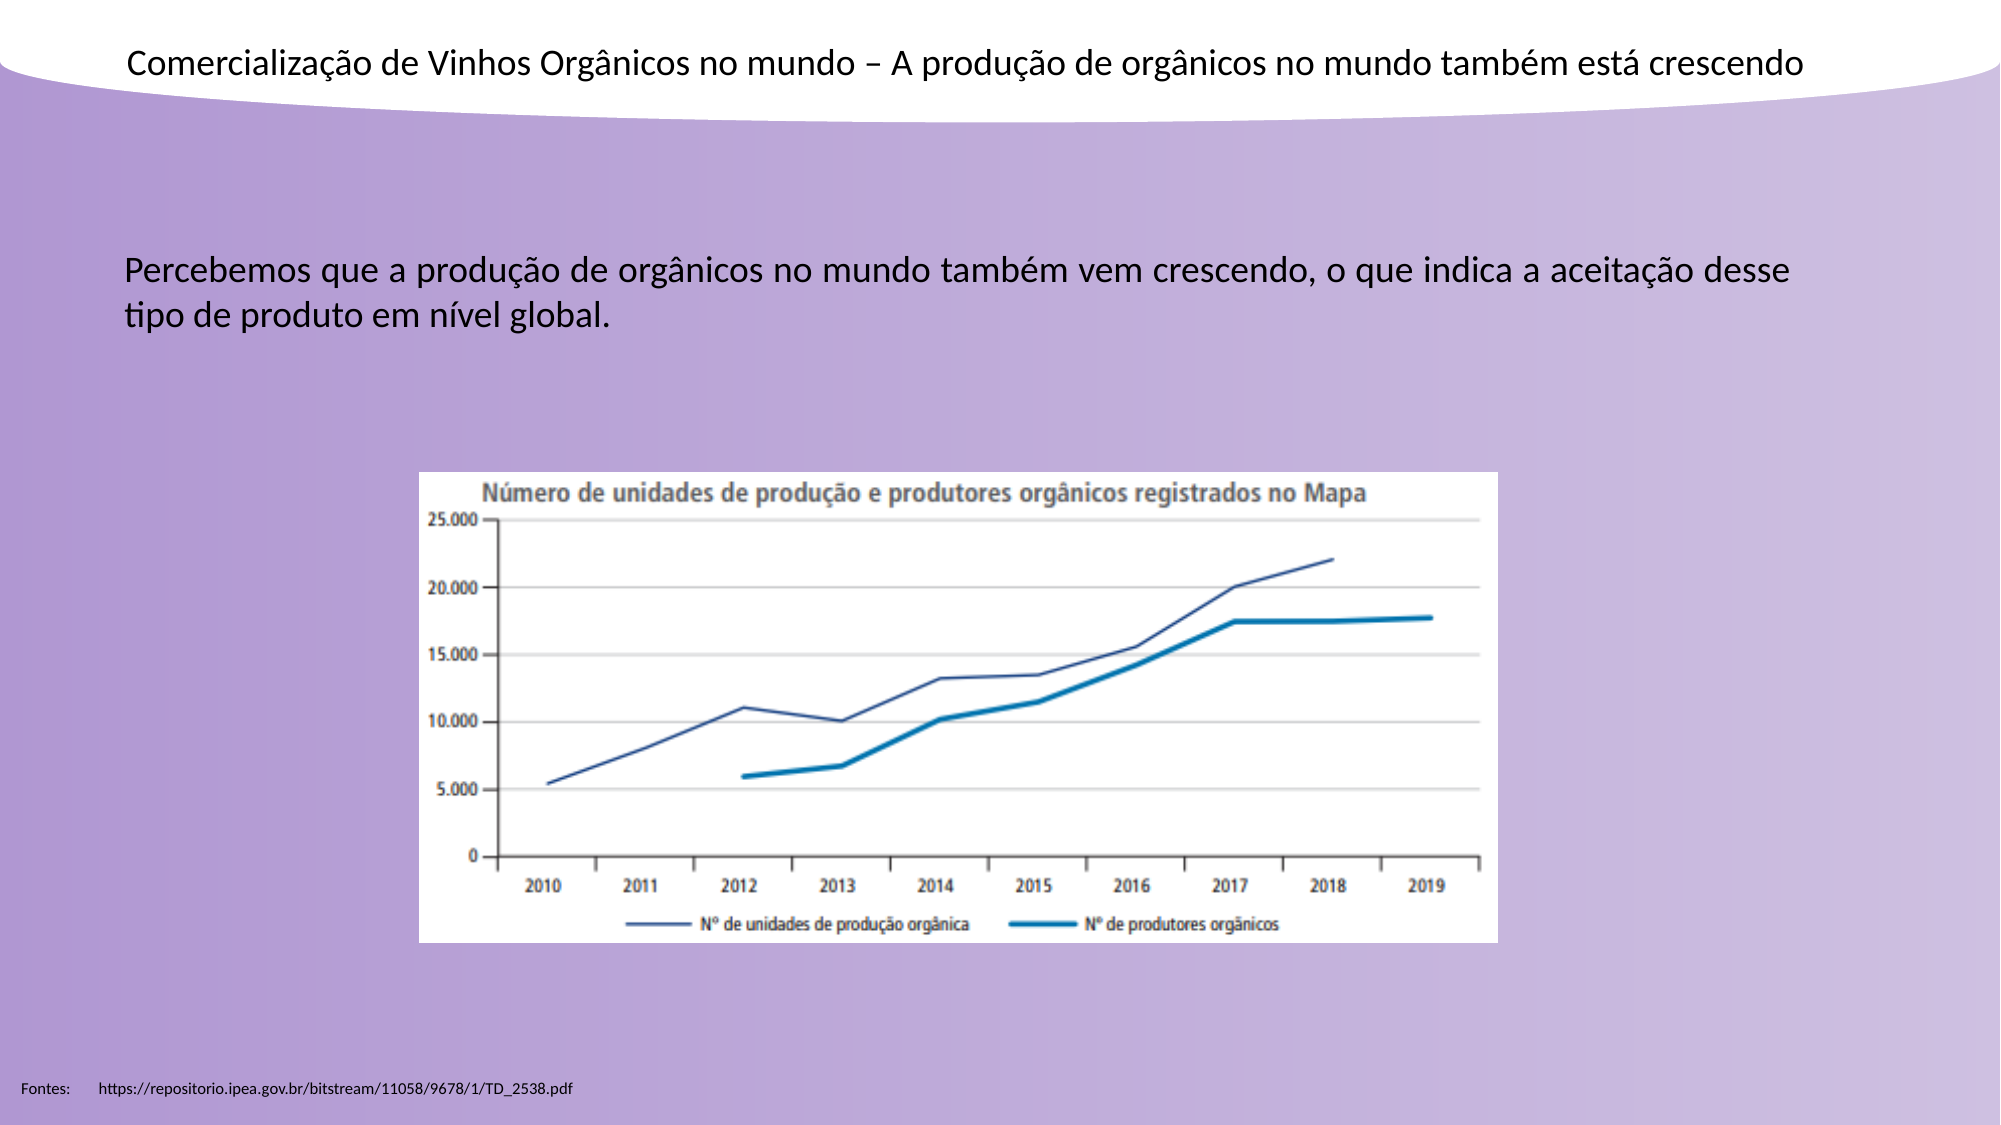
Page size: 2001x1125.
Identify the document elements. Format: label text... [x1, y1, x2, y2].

text_box Fontes: [6, 1070, 161, 1106]
picture [419, 472, 1498, 943]
text_box Percebemos que a produção de orgânicos no mundo também vem crescendo, o que indica a aceitação desse tipo de produto em nível global. [109, 237, 1807, 343]
text_box [0, 0, 2000, 124]
text_box https://repositorio.ipea.gov.br/bitstream/11058/9678/1/TD_2538.pdf [161, 1070, 987, 1106]
text_box Comercialização de Vinhos Orgânicos no mundo – A produção de orgânicos no mundo também está crescendo [112, 30, 1822, 91]
text_box [0, 66, 2000, 1125]
